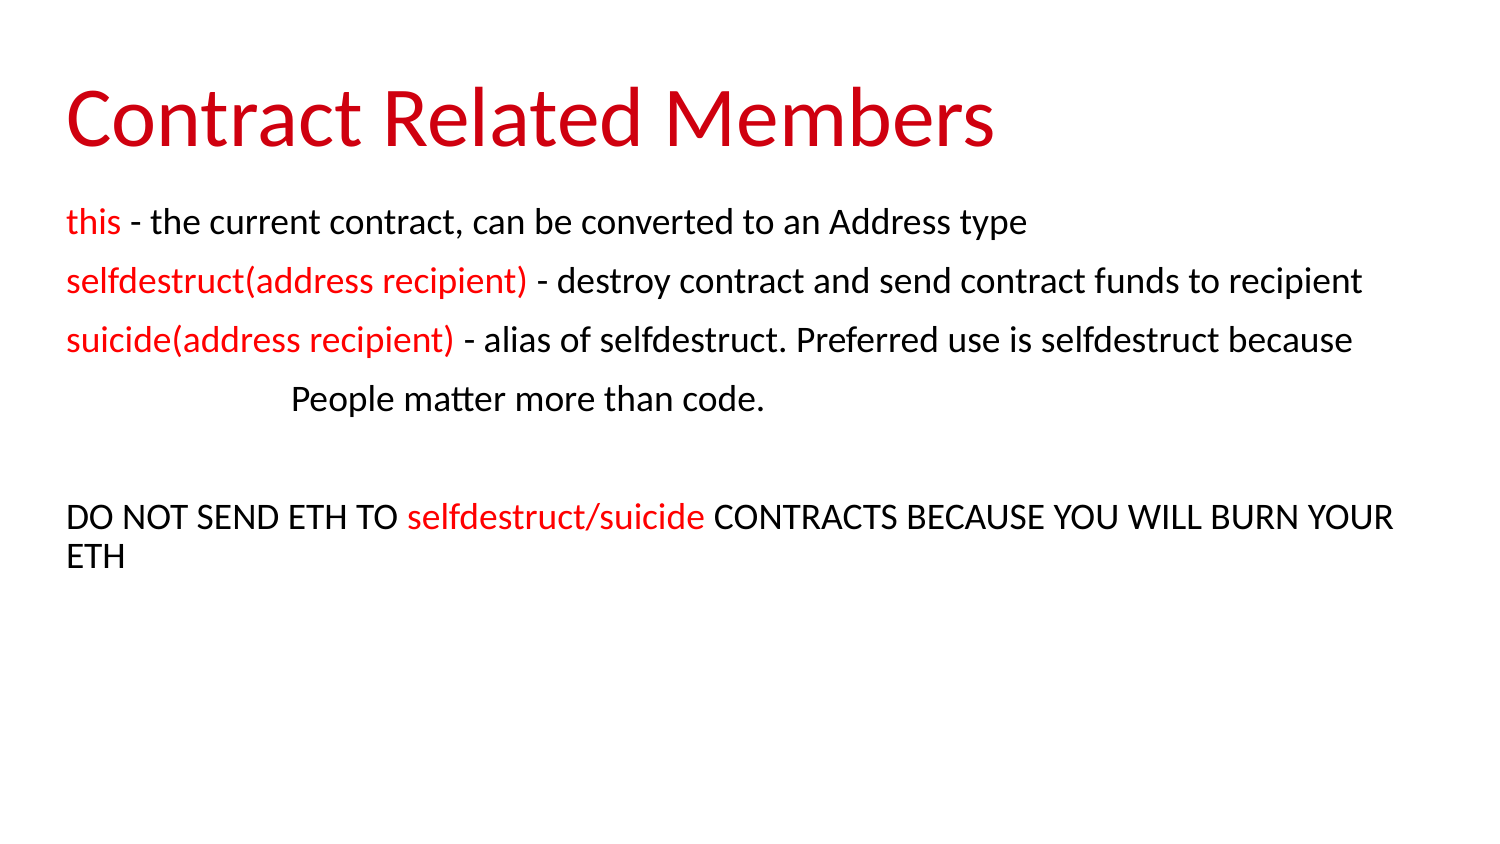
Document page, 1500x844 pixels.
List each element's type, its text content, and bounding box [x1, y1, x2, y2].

title Contract Related Members [51, 72, 1449, 167]
list this - the current contract, can be converted to an Address type selfdestruct(address recipient) - destroy contract and send contract funds to recipient suicide(address recipient) - alias of selfdestruct. Preferred use is selfdestruct because People matter more than code. DO NOT SEND ETH TO selfdestruct/suicide CONTRACTS BECAUSE YOU WILL BURN YOUR ETH [51, 189, 1449, 750]
